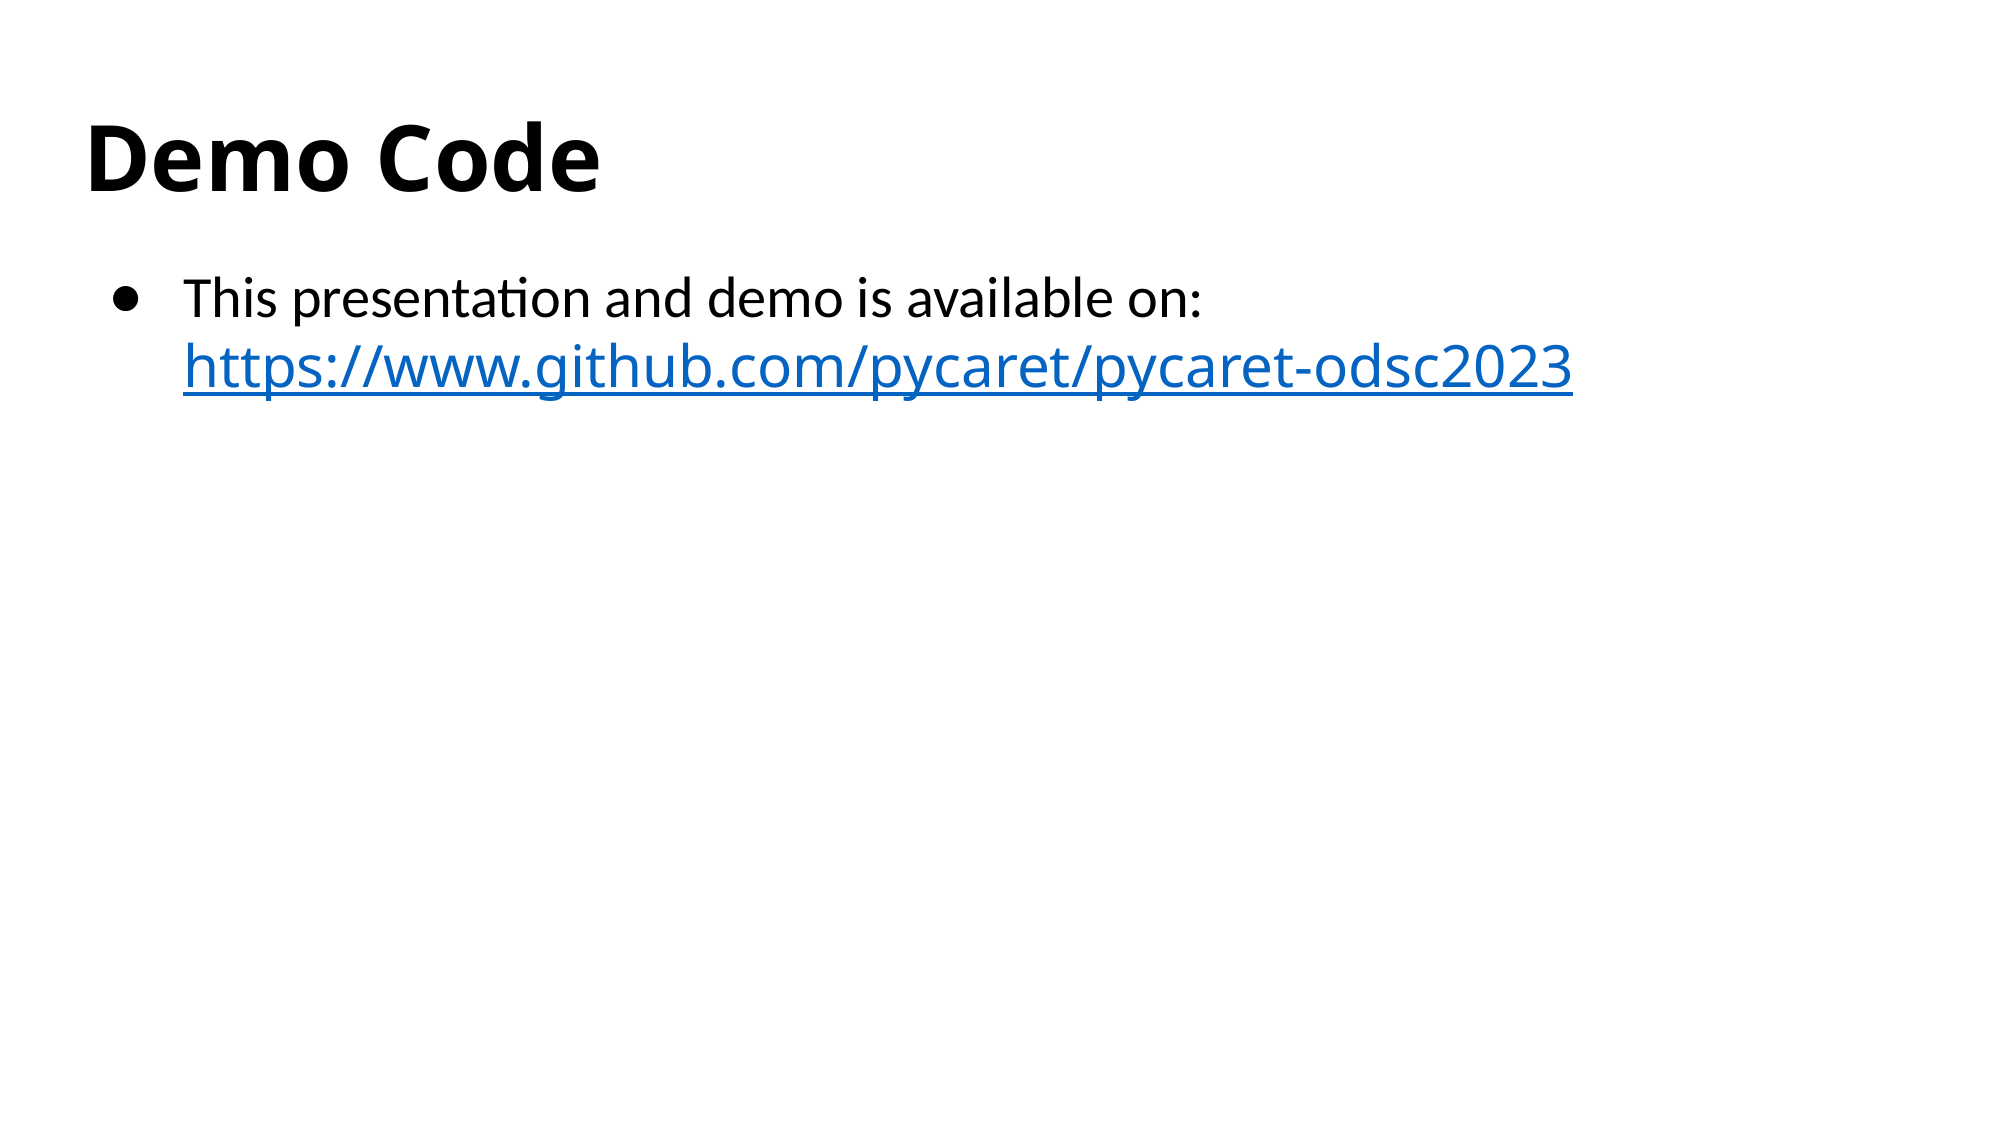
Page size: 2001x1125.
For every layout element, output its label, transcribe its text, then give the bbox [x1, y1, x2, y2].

title Demo Code [68, 97, 1932, 223]
list This presentation and demo is available on: https://www.github.com/pycaret/pycaret-odsc2023 [68, 252, 1932, 1000]
